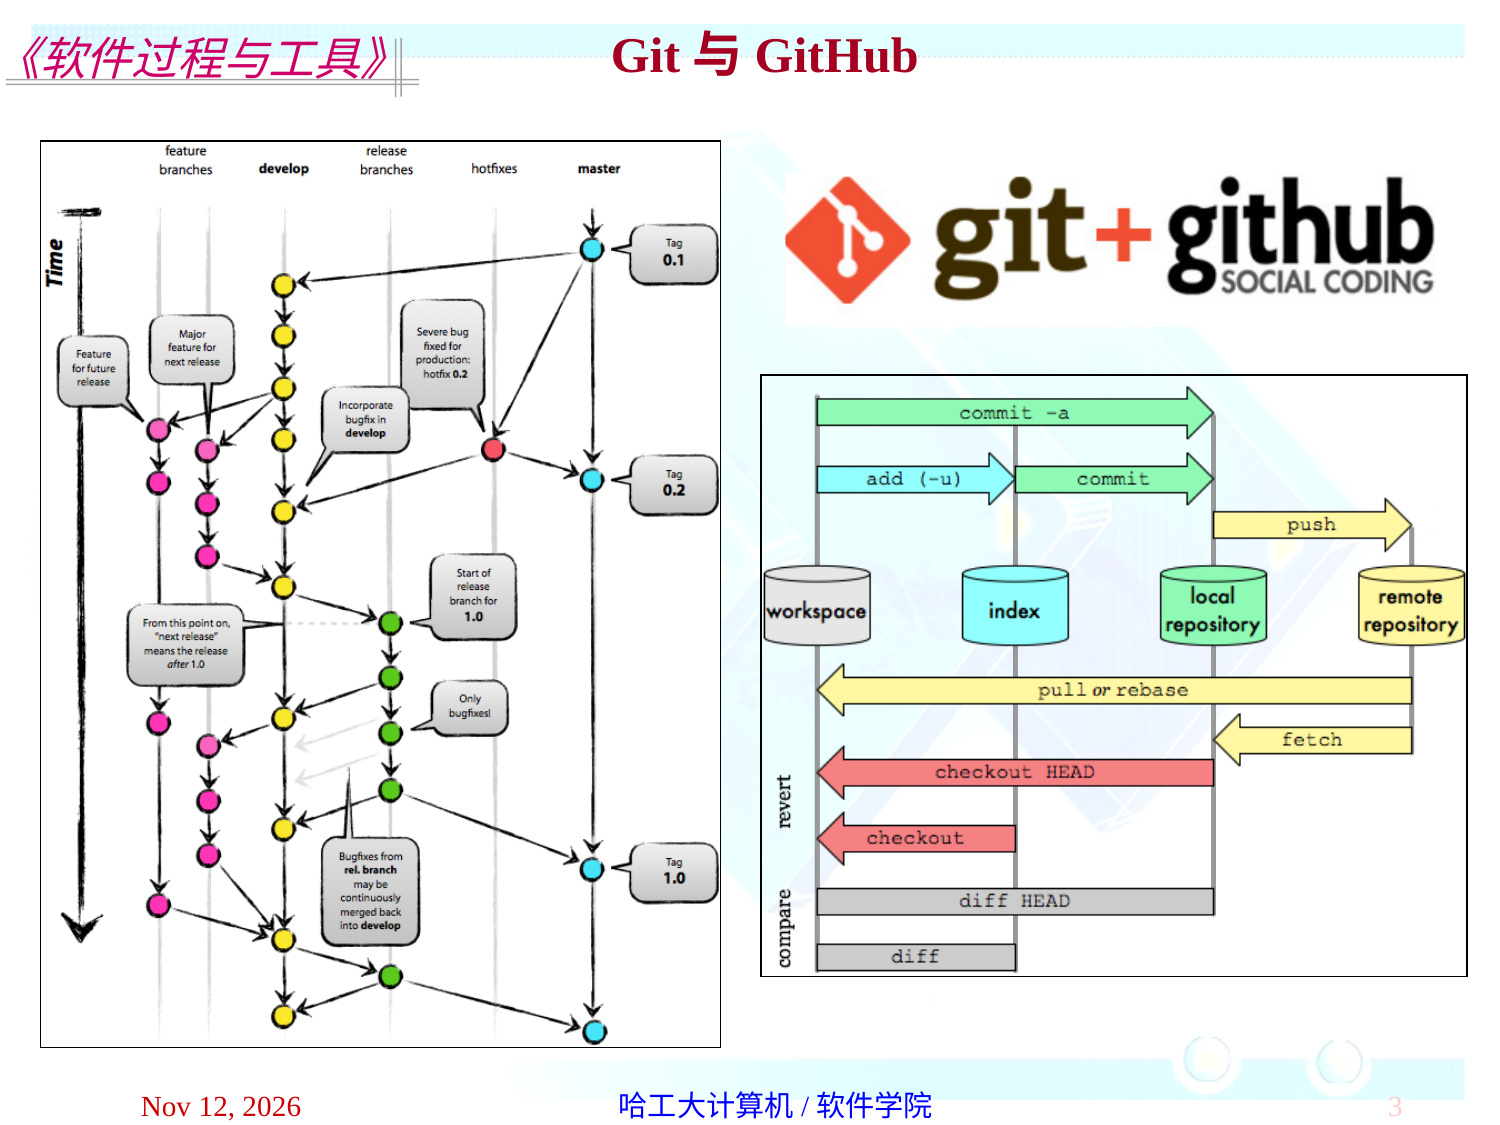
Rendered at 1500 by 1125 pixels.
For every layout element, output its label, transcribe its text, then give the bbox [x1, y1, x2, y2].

picture [785, 172, 1436, 327]
picture [761, 375, 1467, 976]
text_box Git与GitHub [389, 15, 1140, 90]
picture [41, 141, 720, 1047]
